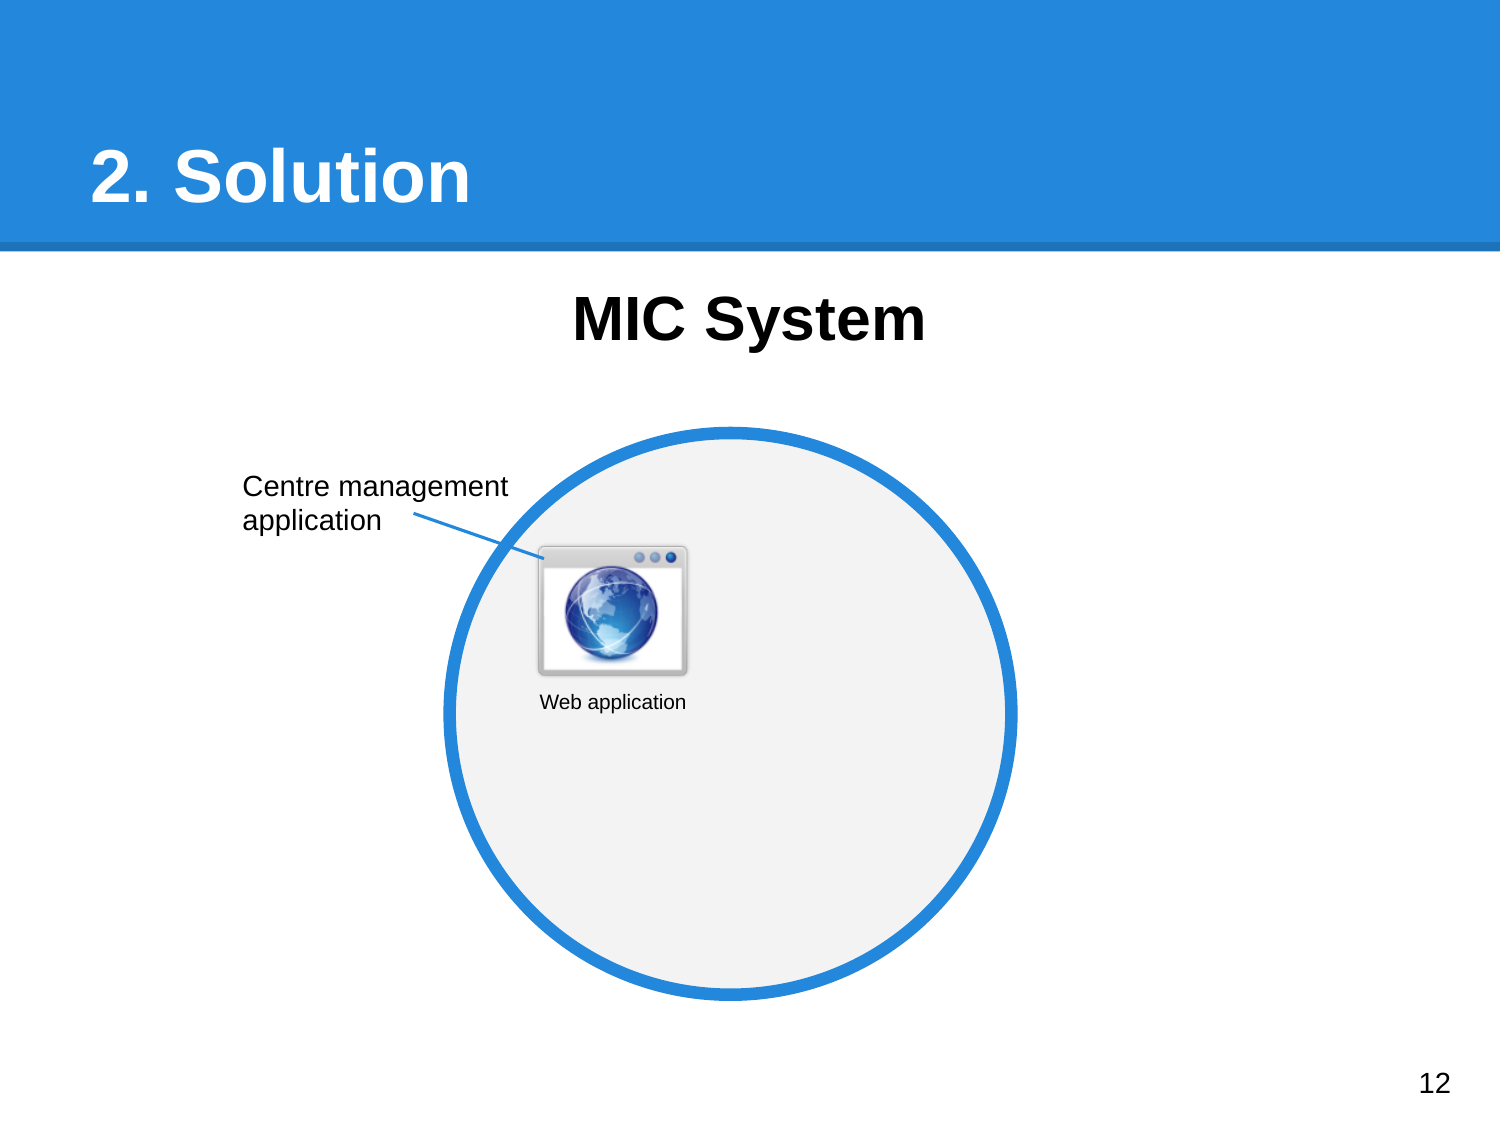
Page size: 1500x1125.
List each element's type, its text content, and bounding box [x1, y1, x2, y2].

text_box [513, 537, 713, 729]
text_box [413, 513, 545, 559]
text_box Centre management application [227, 451, 584, 535]
title 2. Solution [75, 45, 1425, 233]
text_box [449, 432, 1012, 995]
text_box MIC System [520, 262, 980, 369]
slide_number 12 [1403, 1038, 1494, 1125]
